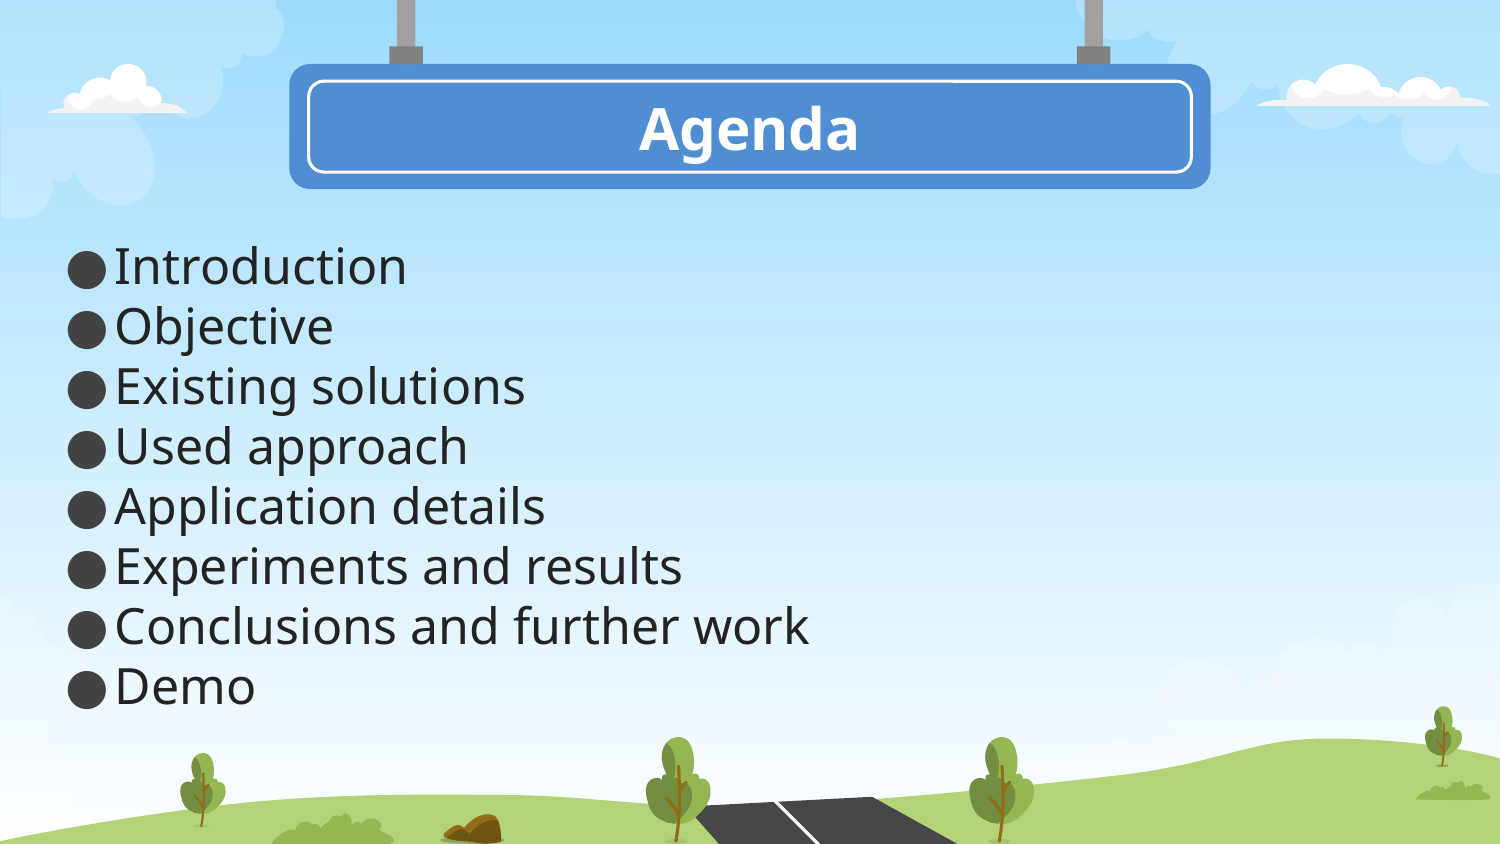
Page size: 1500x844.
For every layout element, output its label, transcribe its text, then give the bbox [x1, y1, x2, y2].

title Agenda [118, 89, 1382, 165]
list Introduction Objective Existing solutions Used approach Application details Experiments and results Conclusions and further work Demo [0, 196, 832, 752]
